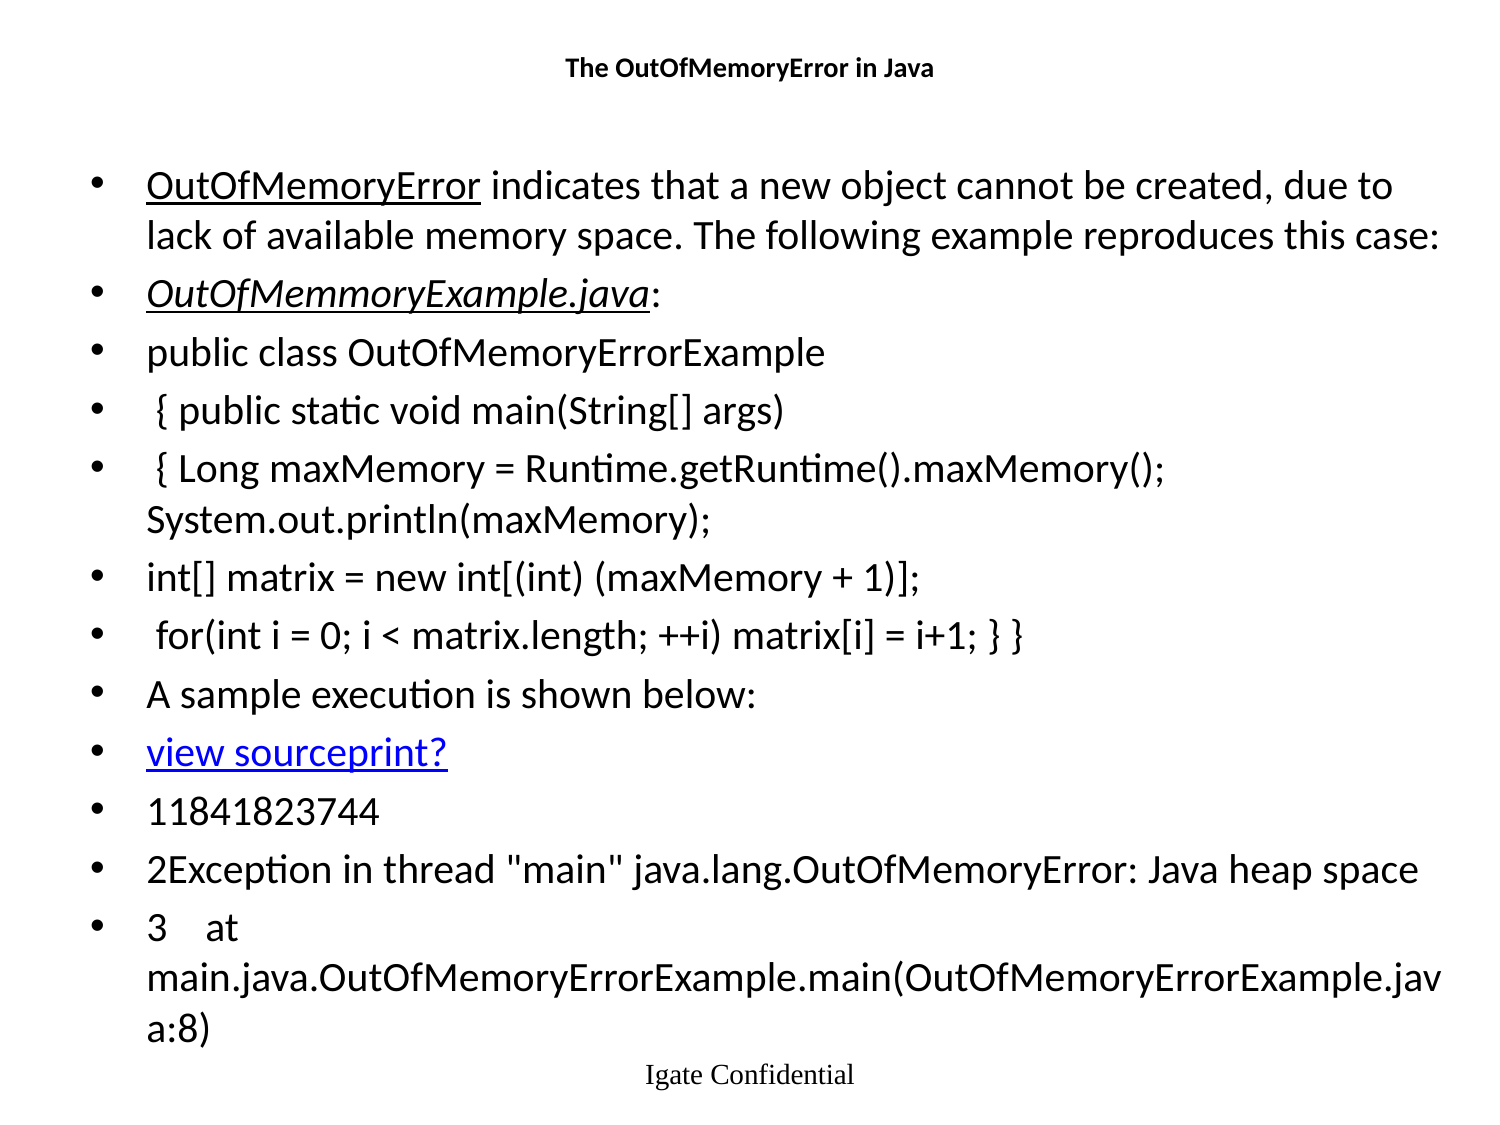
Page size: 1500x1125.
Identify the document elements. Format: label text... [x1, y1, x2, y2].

list OutOfMemoryError indicates that a new object cannot be created, due to lack of available memory space. The following example reproduces this case: OutOfMemmoryExample.java: public class OutOfMemoryErrorExample { public static void main(String[] args) { Long maxMemory = Runtime.getRuntime().maxMemory(); System.out.println(maxMemory); int[] matrix = new int[(int) (maxMemory + 1)]; for(int i = 0; i < matrix.length; ++i) matrix[i] = i+1; } } A sample execution is shown below: view sourceprint? 11841823744 2Exception in thread "main" java.lang.OutOfMemoryError: Java heap space 3 at main.java.OutOfMemoryErrorExample.main(OutOfMemoryErrorExample.java:8) [75, 149, 1463, 1100]
footer Igate Confidential [512, 1042, 988, 1103]
title The OutOfMemoryError in Java [75, 7, 1425, 125]
